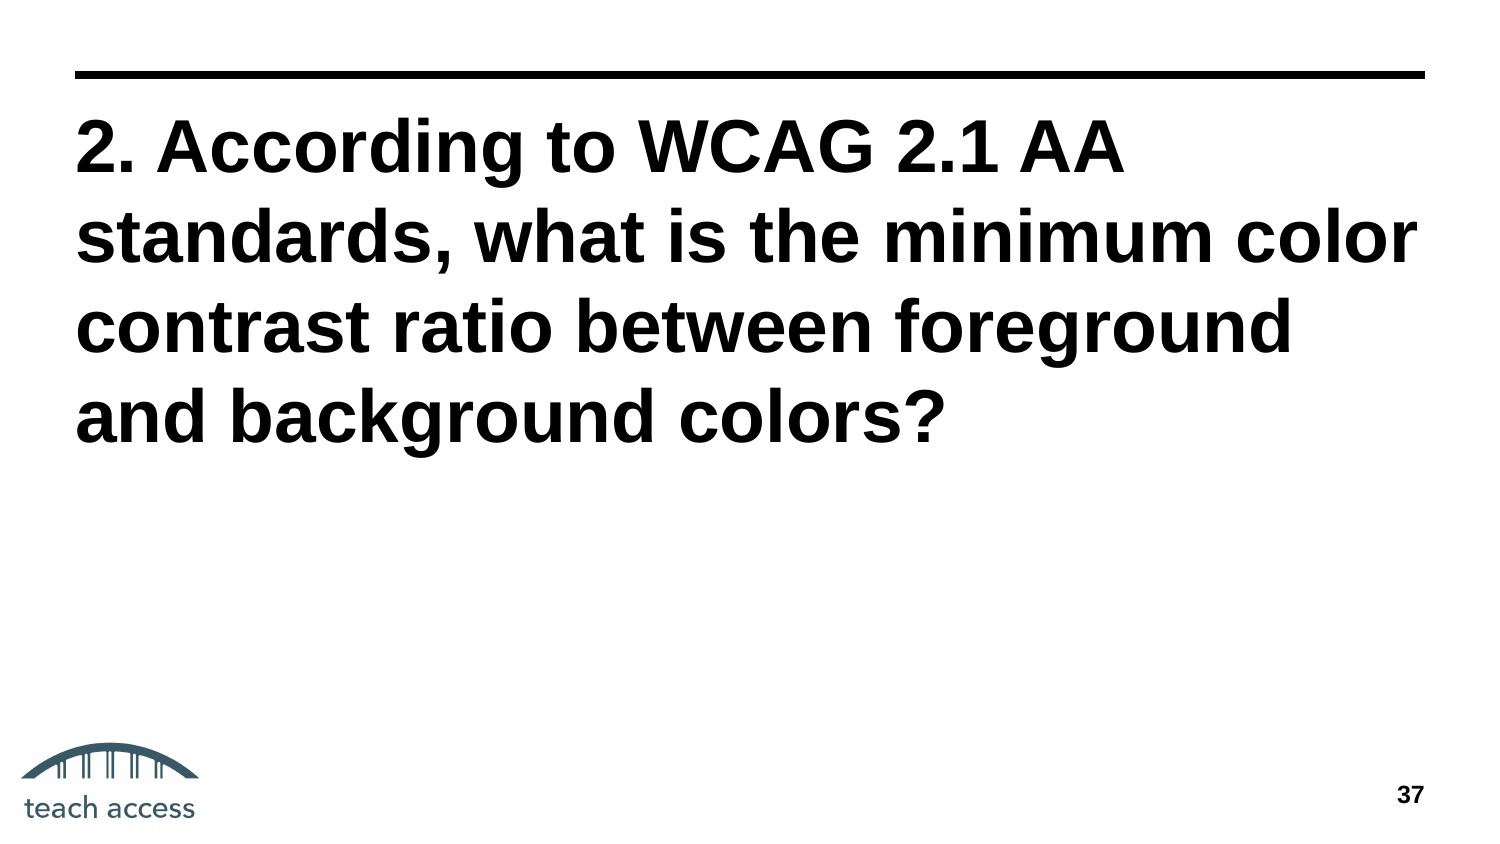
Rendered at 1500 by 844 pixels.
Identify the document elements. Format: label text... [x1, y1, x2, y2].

picture [21, 741, 199, 821]
slide_number ‹#› [1387, 771, 1425, 809]
title 2. According to WCAG 2.1 AA standards, what is the minimum color contrast ratio between foreground and background colors? [75, 97, 1425, 330]
